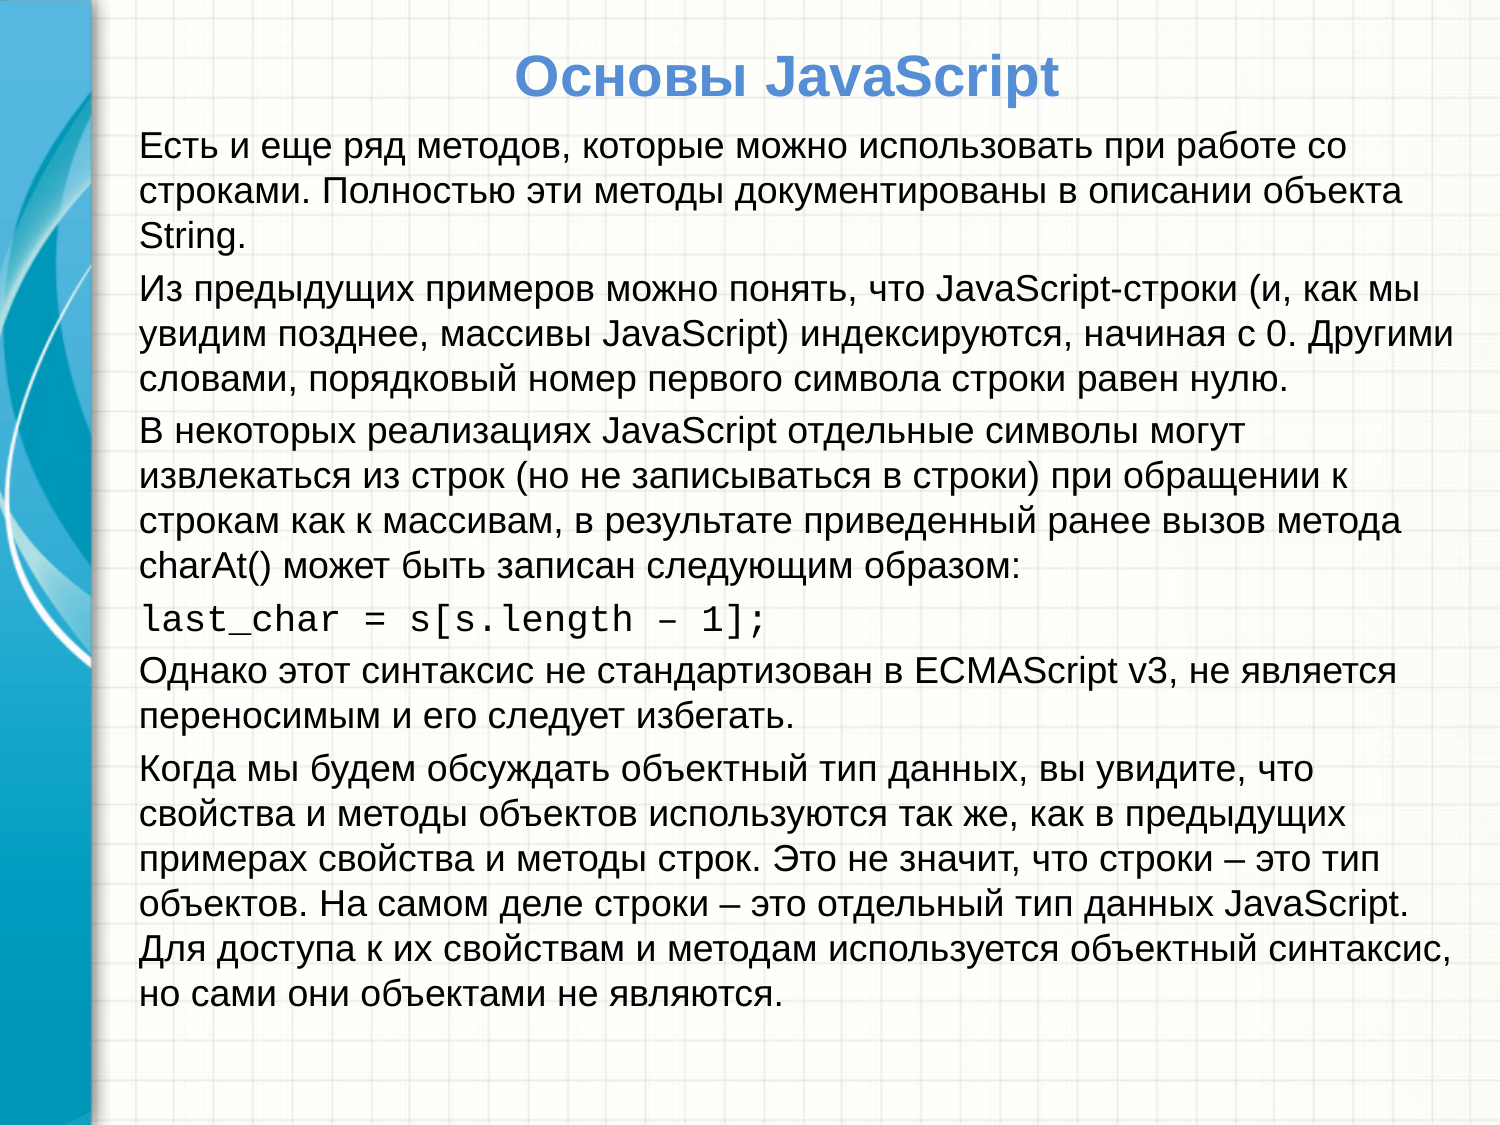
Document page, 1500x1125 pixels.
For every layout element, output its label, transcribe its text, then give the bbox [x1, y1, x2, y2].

title Основы JavaScript [125, 44, 1450, 102]
picture [0, 0, 1500, 1125]
list Есть и еще ряд методов, которые можно использовать при работе со строками. Полностью эти методы документированы в описании объекта String. Из предыдущих примеров можно понять, что JavaScript-строки (и, как мы увидим позднее, массивы JavaScript) индексируются, начиная с 0. Другими словами, порядковый номер первого символа строки равен нулю. В некоторых реализациях JavaScript отдельные символы могут извлекаться из строк (но не записываться в строки) при обращении к строкам как к массивам, в результате приведенный ранее вызов метода charAt() может быть записан следующим образом: last_char = s[s.length – 1]; Однако этот синтаксис не стандартизован в ECMAScript v3, не является переносимым и его следует избегать. Когда мы будем обсуждать объектный тип данных, вы увидите, что свойства и методы объектов используются так же, как в предыдущих примерах свойства и методы строк. Это не значит, что строки – это тип объектов. На самом деле строки – это отдельный тип данных JavaScript. Для доступа к их свойствам и методам используется объектный синтаксис, но сами они объектами не являются. [123, 113, 1471, 1059]
